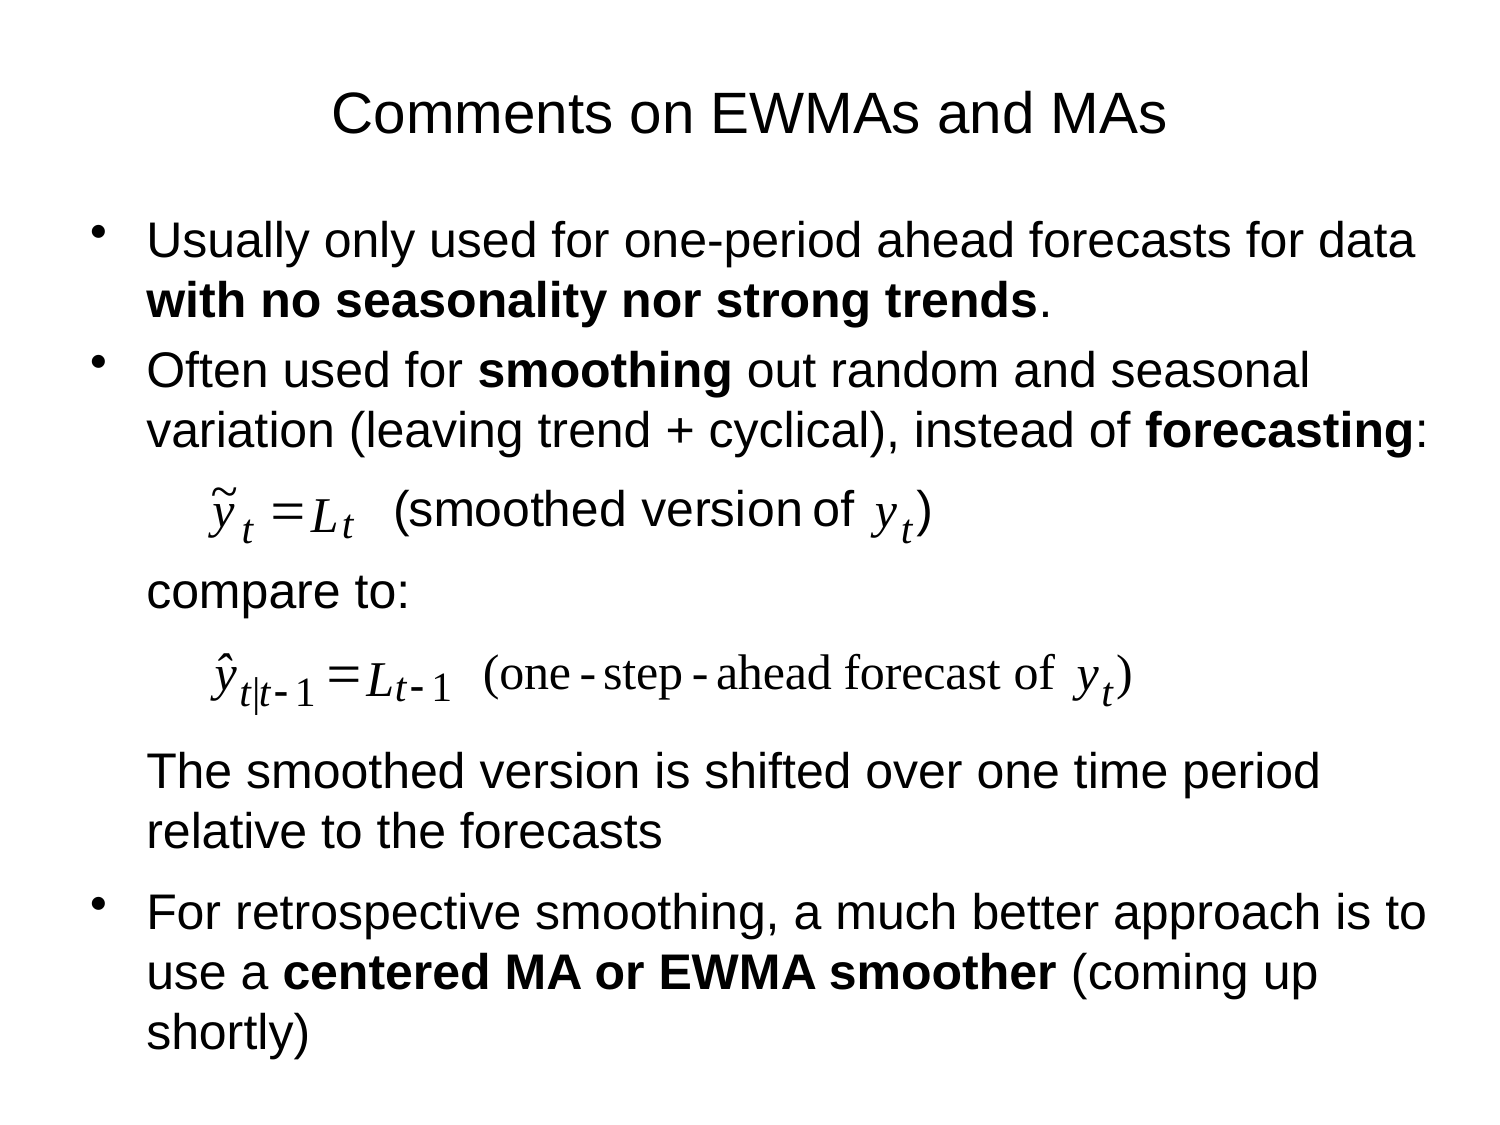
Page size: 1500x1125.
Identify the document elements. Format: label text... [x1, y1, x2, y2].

title Comments on EWMAs and MAs [74, 44, 1426, 176]
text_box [201, 643, 1143, 728]
list Usually only used for one-period ahead forecasts for data with no seasonality nor strong trends. Often used for smoothing out random and seasonal variation (leaving trend + cyclical), instead of forecasting: compare to: The smoothed version is shifted over one time period relative to the forecasts For retrospective smoothing, a much better approach is to use a centered MA or EWMA smoother (coming up shortly) [74, 199, 1469, 1051]
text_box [199, 479, 942, 556]
